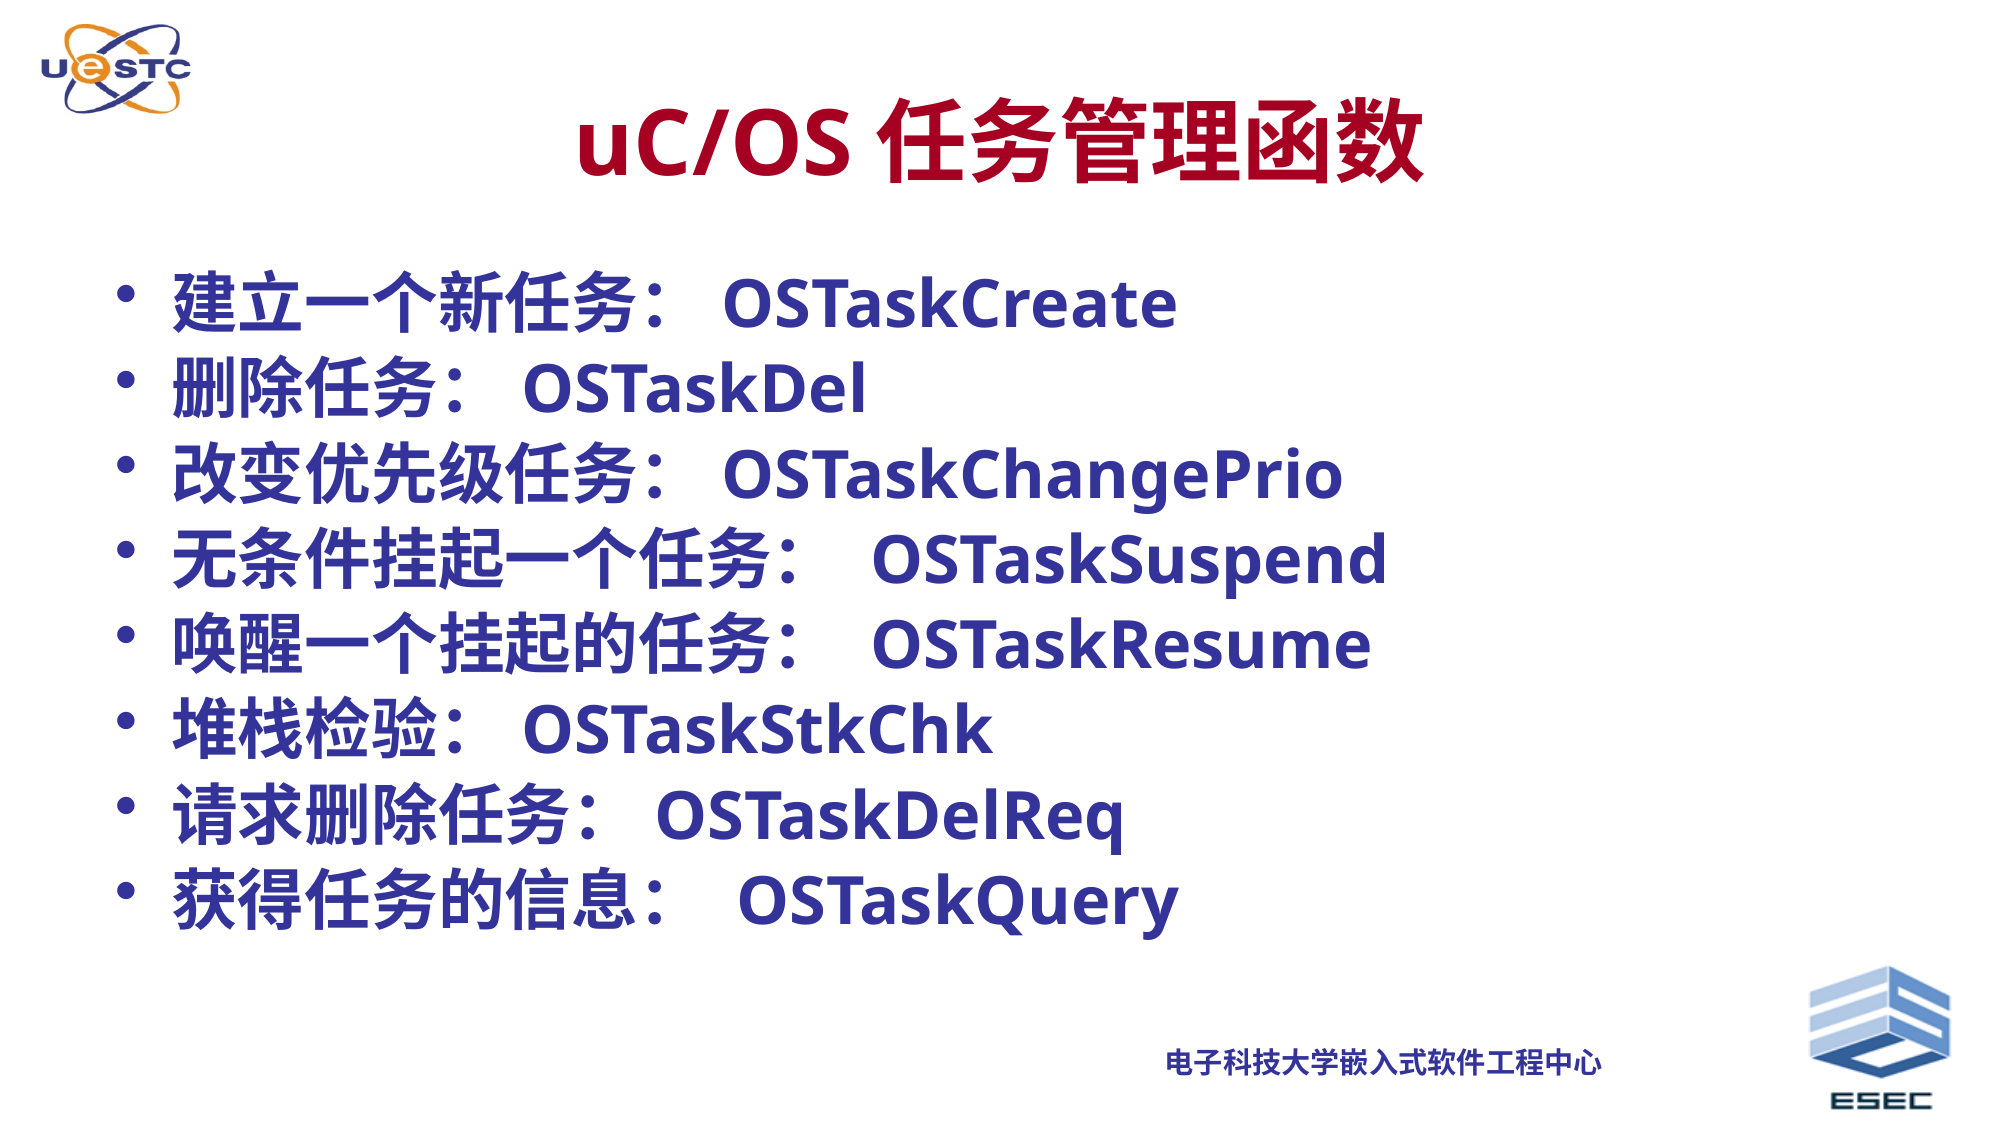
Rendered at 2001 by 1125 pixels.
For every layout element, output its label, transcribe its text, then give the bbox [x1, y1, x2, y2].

list 建立一个新任务：OSTaskCreate 删除任务：OSTaskDel 改变优先级任务：OSTaskChangePrio 无条件挂起一个任务： OSTaskSuspend 唤醒一个挂起的任务： OSTaskResume 堆栈检验：OSTaskStkChk 请求删除任务：OSTaskDelReq 获得任务的信息： OSTaskQuery [99, 262, 1901, 1006]
picture [33, 24, 200, 116]
title uC/OS任务管理函数 [99, 44, 1901, 233]
picture [1766, 949, 2000, 1125]
